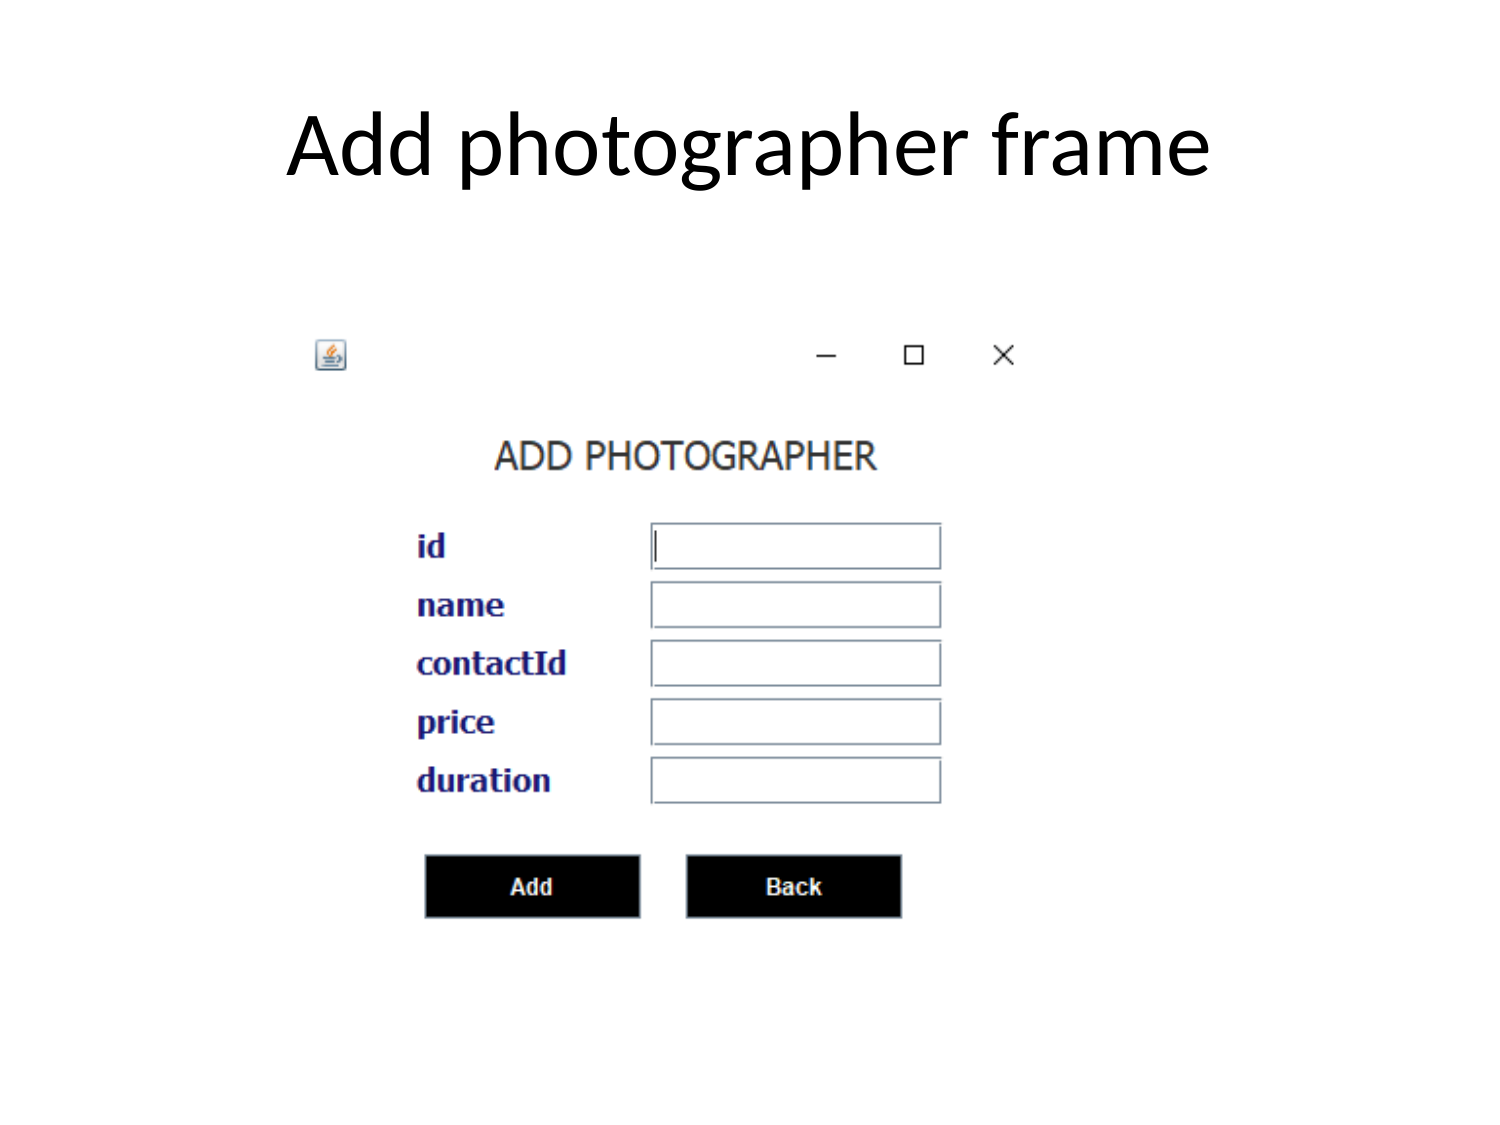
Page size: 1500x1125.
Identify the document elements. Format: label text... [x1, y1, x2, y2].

title Add photographer frame [75, 45, 1425, 233]
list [304, 332, 1049, 1083]
